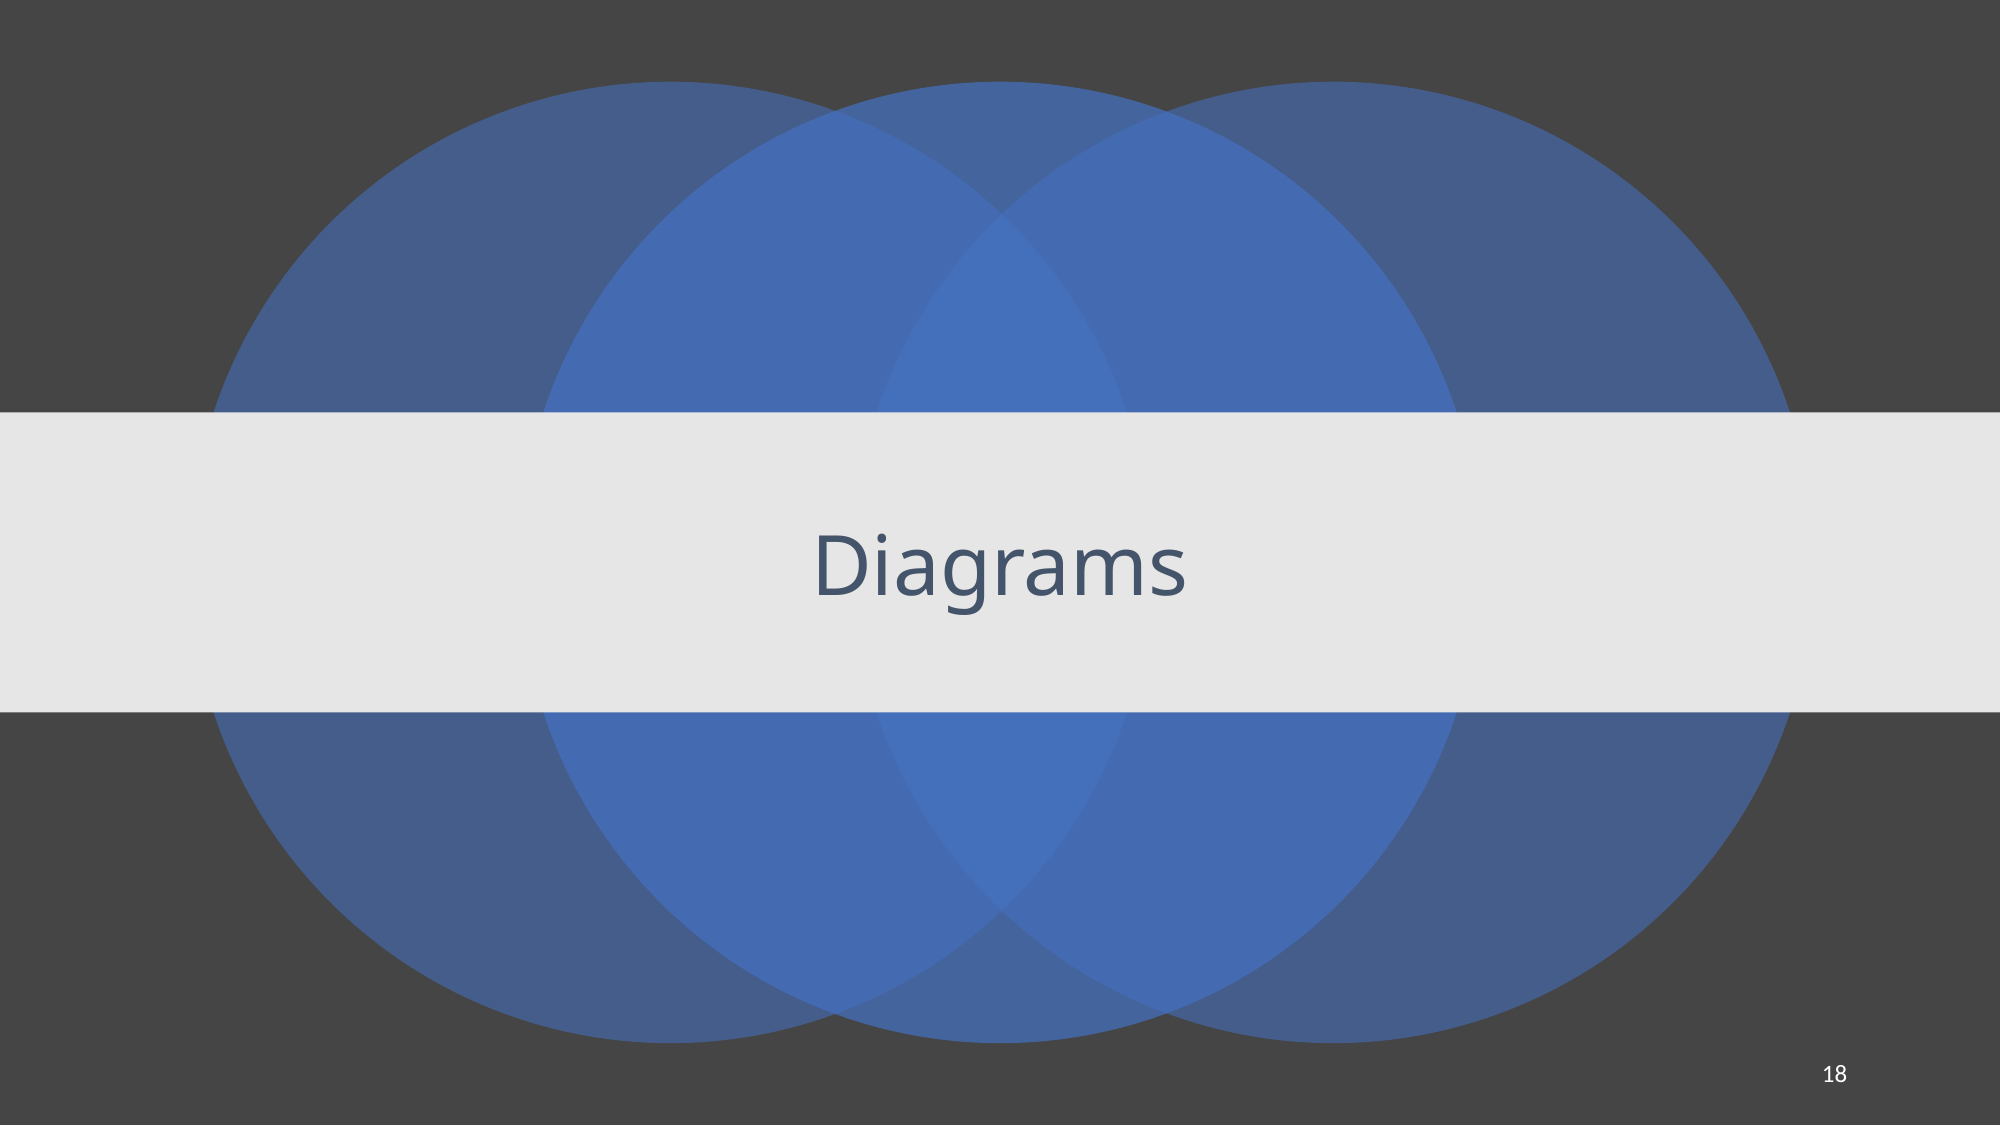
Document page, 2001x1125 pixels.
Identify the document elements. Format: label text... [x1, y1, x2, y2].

slide_number 18 [1412, 1042, 1863, 1103]
text_box [0, 411, 189, 713]
text_box [1814, 411, 2000, 713]
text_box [189, 81, 1814, 1044]
